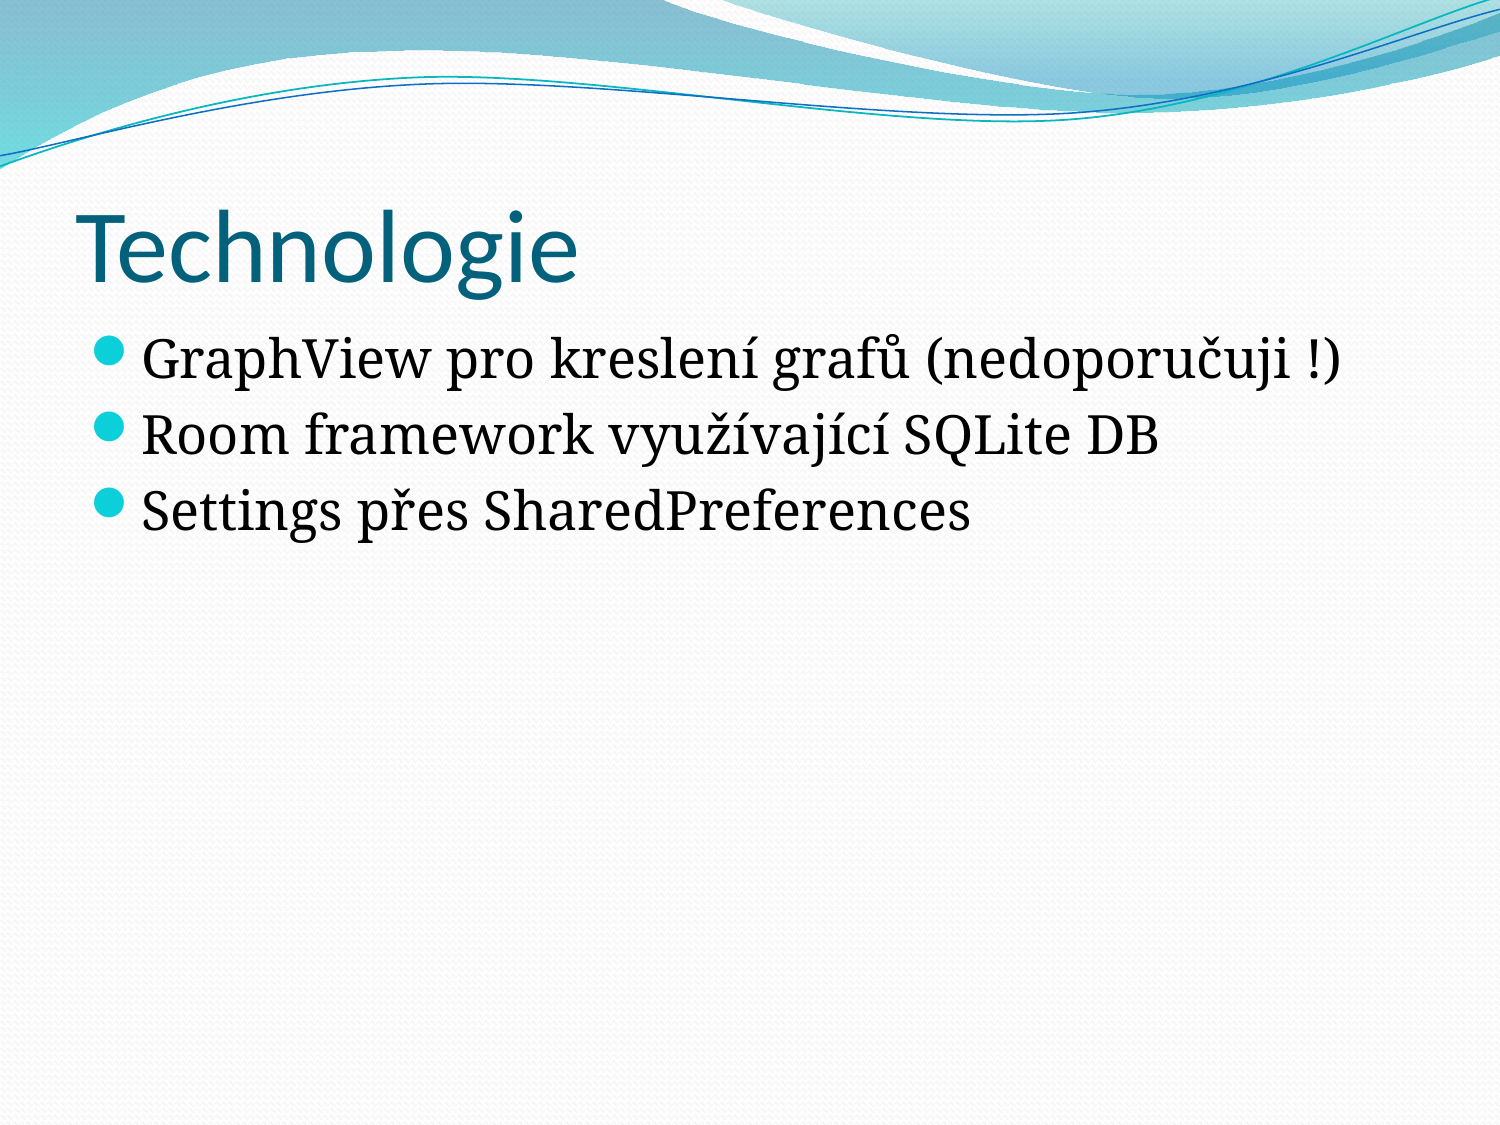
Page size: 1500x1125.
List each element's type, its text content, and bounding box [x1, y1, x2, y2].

list GraphView pro kreslení grafů (nedoporučuji !) Room framework využívající SQLite DB Settings přes SharedPreferences [75, 317, 1425, 1038]
title Technologie [75, 115, 1425, 303]
